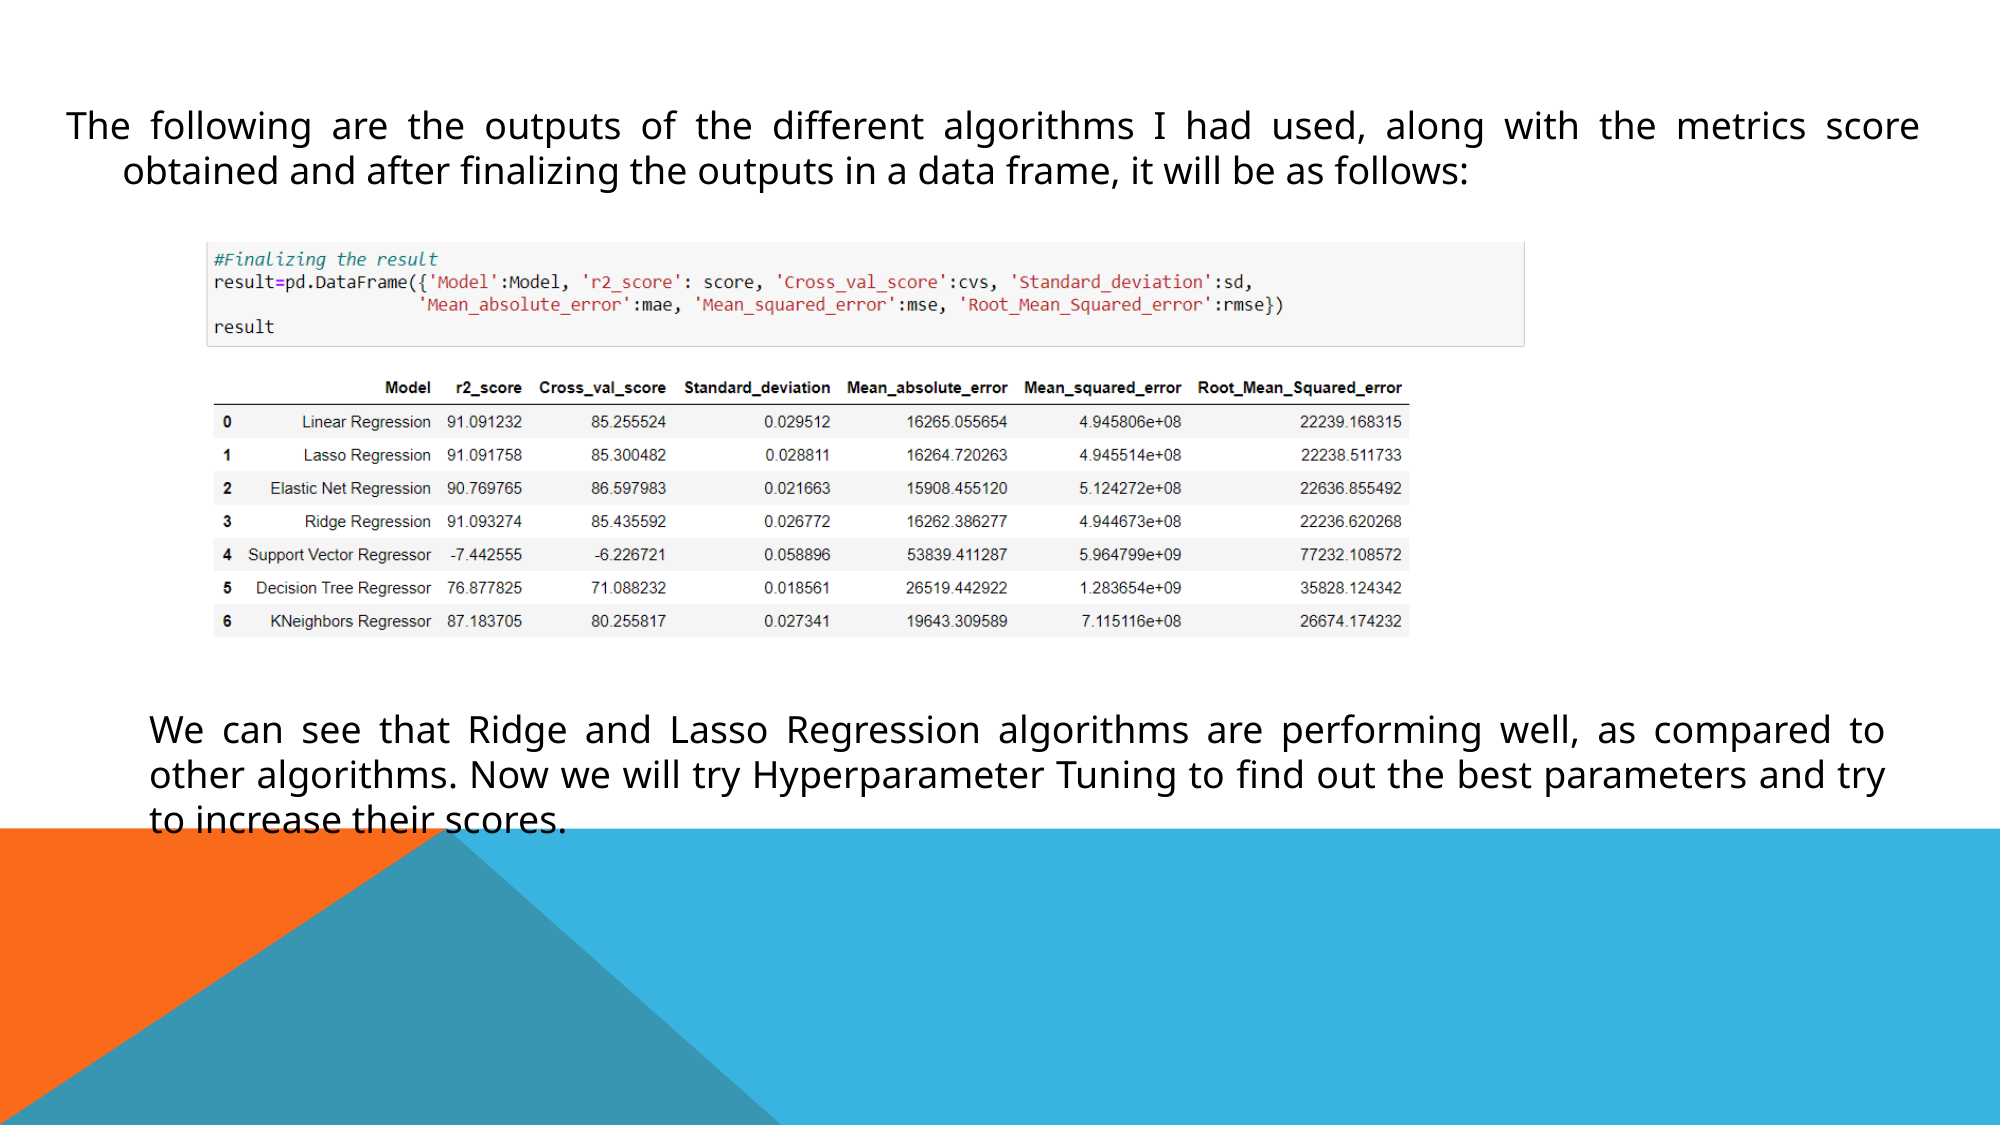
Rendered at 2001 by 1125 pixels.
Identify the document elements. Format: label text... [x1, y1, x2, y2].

picture [198, 241, 1543, 645]
list The following are the outputs of the different algorithms I had used, along with the metrics score obtained and after finalizing the outputs in a data frame, it will be as follows: [50, 94, 1937, 950]
text_box We can see that Ridge and Lasso Regression algorithms are performing well, as compared to other algorithms. Now we will try Hyperparameter Tuning to find out the best parameters and try to increase their scores. [134, 698, 1902, 849]
